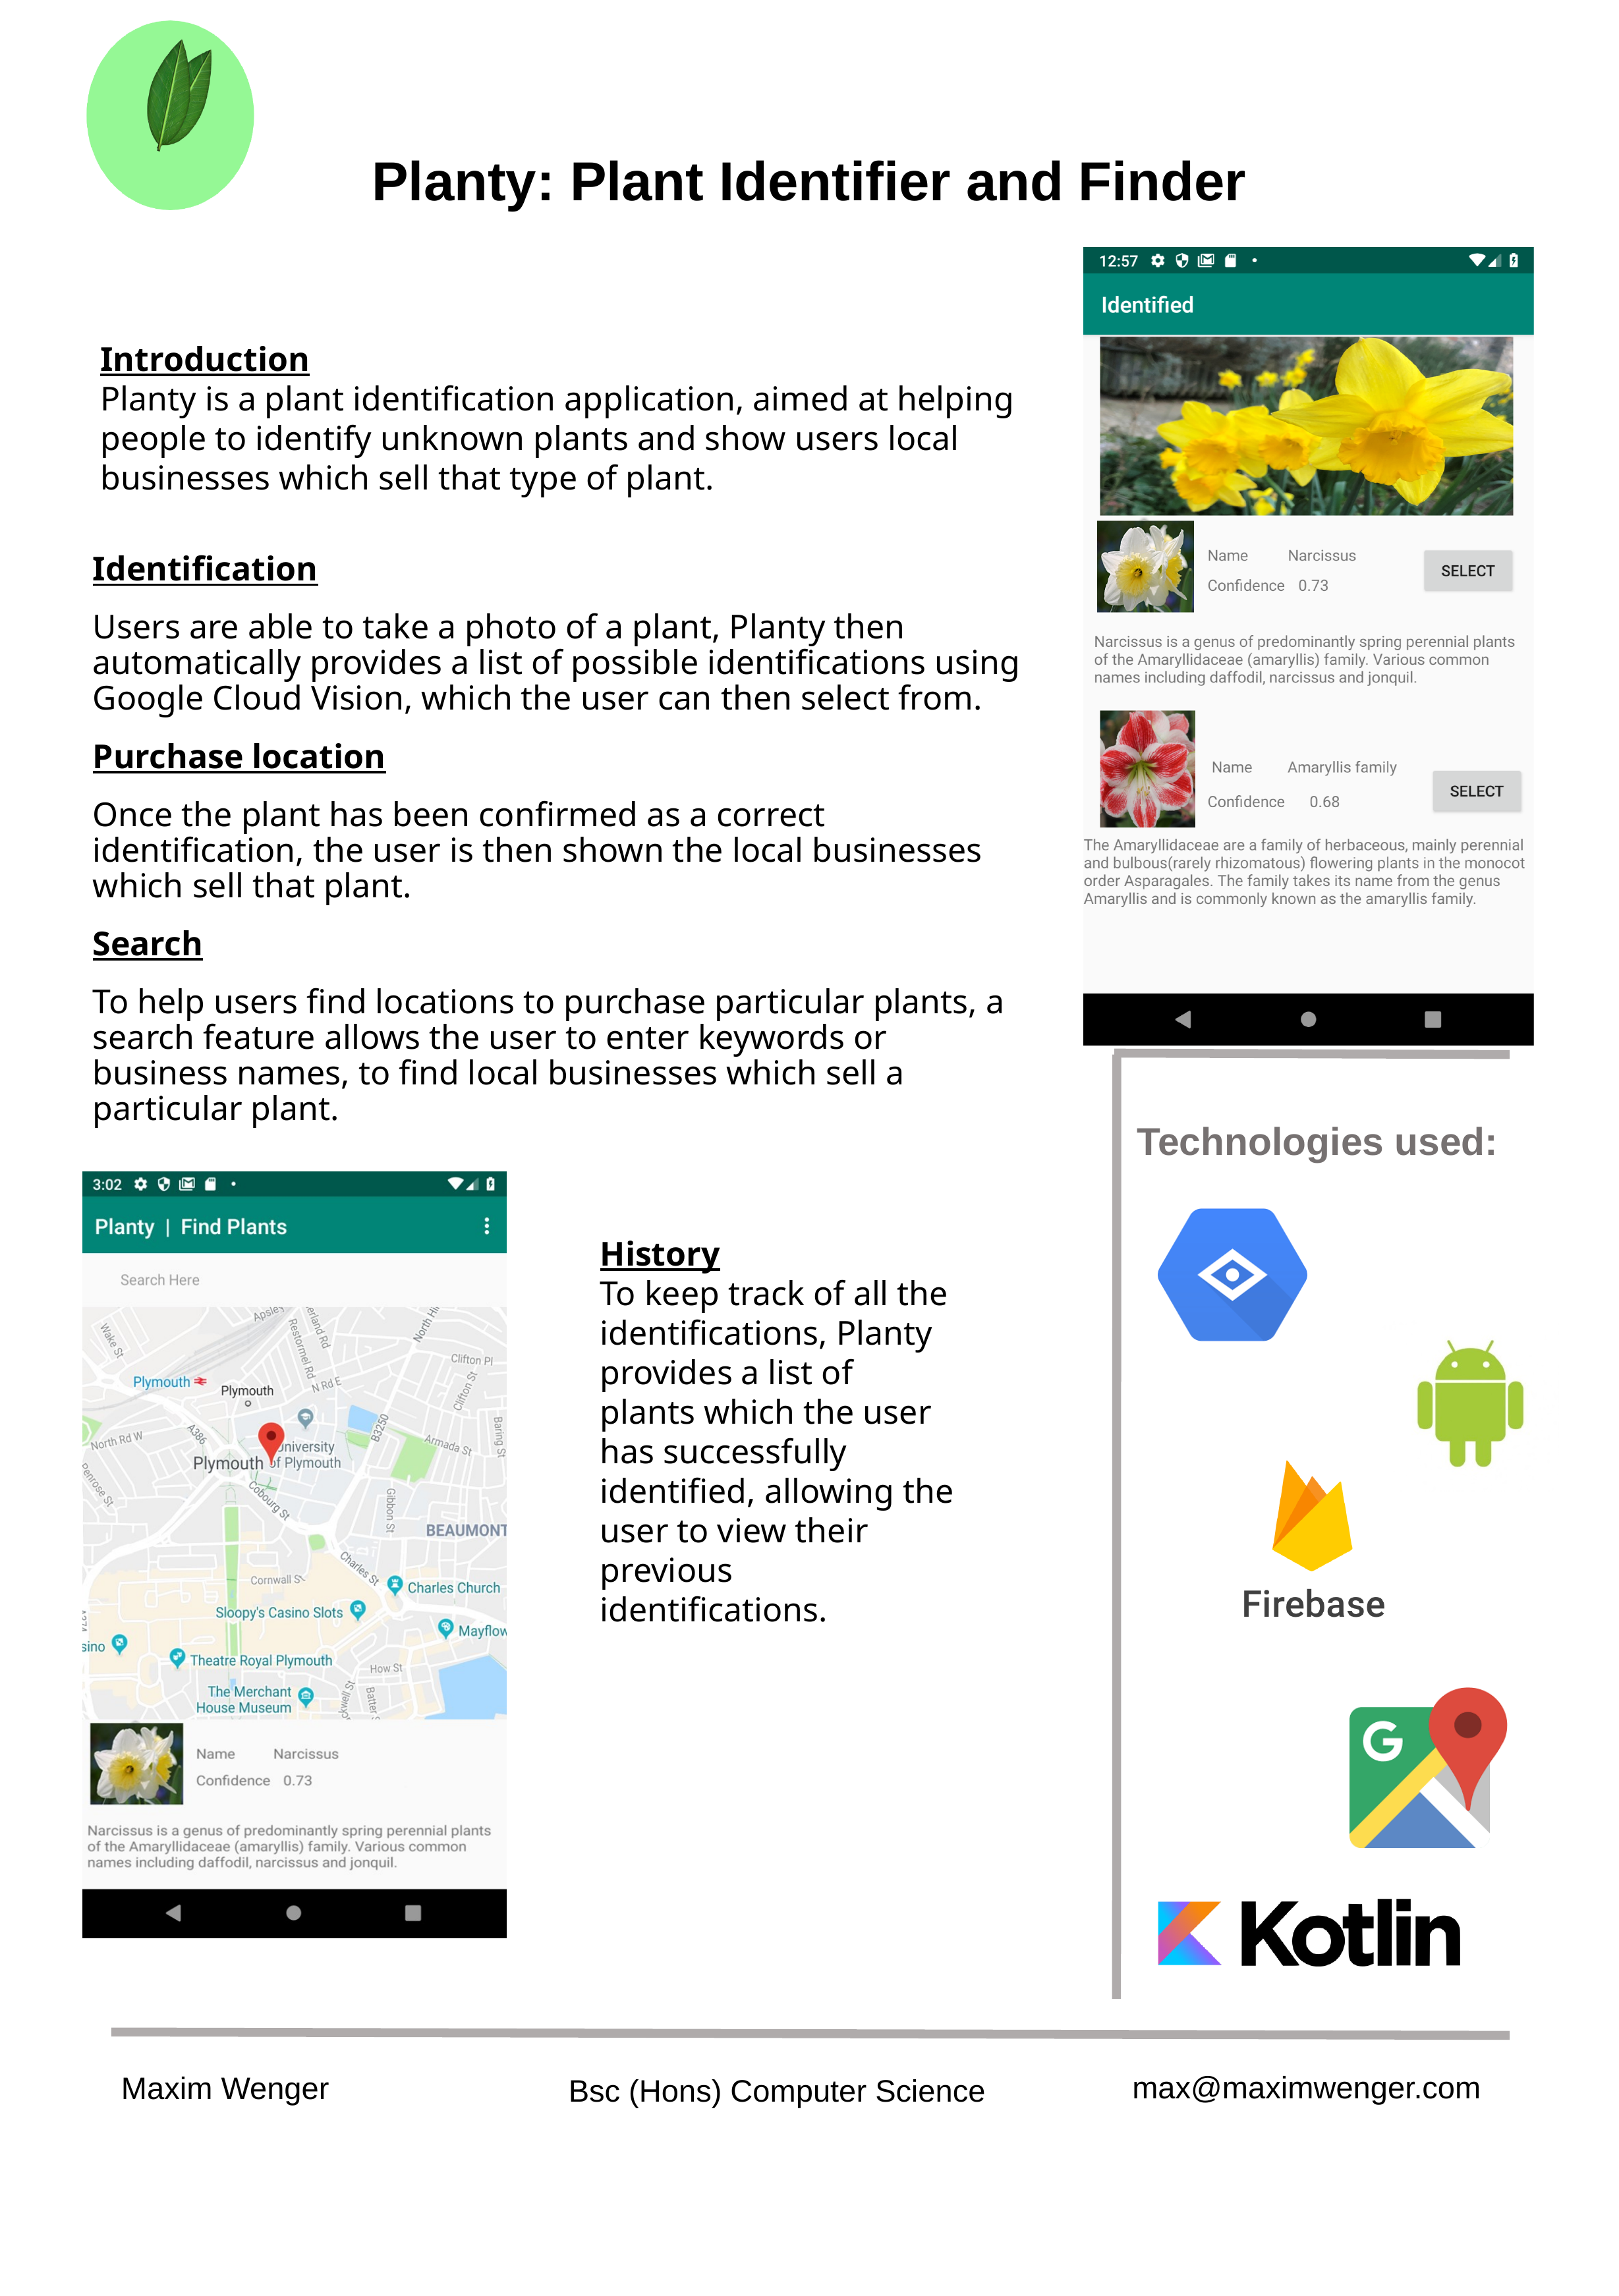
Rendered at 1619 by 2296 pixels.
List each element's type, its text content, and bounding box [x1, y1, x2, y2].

picture [82, 17, 258, 211]
title Planty: Plant Identifier and Finder [111, 122, 1508, 244]
picture [82, 1171, 507, 1938]
list Identification Users are able to take a photo of a plant, Planty then automatically provides a list of possible identifications using Google Cloud Vision, which the user can then select from. Purchase location Once the plant has been confirmed as a correct identification, the user is then shown the local businesses which sell that plant. Search To help users find locations to purchase particular plants, a search feature allows the user to enter keywords or business names, to find local businesses which sell a particular plant. [82, 547, 1039, 1148]
picture [1083, 247, 1535, 1046]
list Bsc (Hons) Computer Science [448, 2070, 1106, 2177]
list max@maximwenger.com [1106, 2067, 1508, 2181]
text_box History To keep track of all the identifications, Planty provides a list of plants which the user has successfully identified, allowing the user to view their previous identifications. [590, 1228, 964, 1663]
picture [1164, 1314, 1559, 1646]
picture [1158, 1200, 1307, 1349]
text_box Introduction Planty is a plant identification application, aimed at helping people to identify unknown plants and show users local businesses which sell that type of plant. [90, 333, 1047, 501]
picture [1158, 1894, 1460, 1971]
picture [1349, 1687, 1508, 1848]
list Maxim Wenger [111, 2067, 405, 2182]
